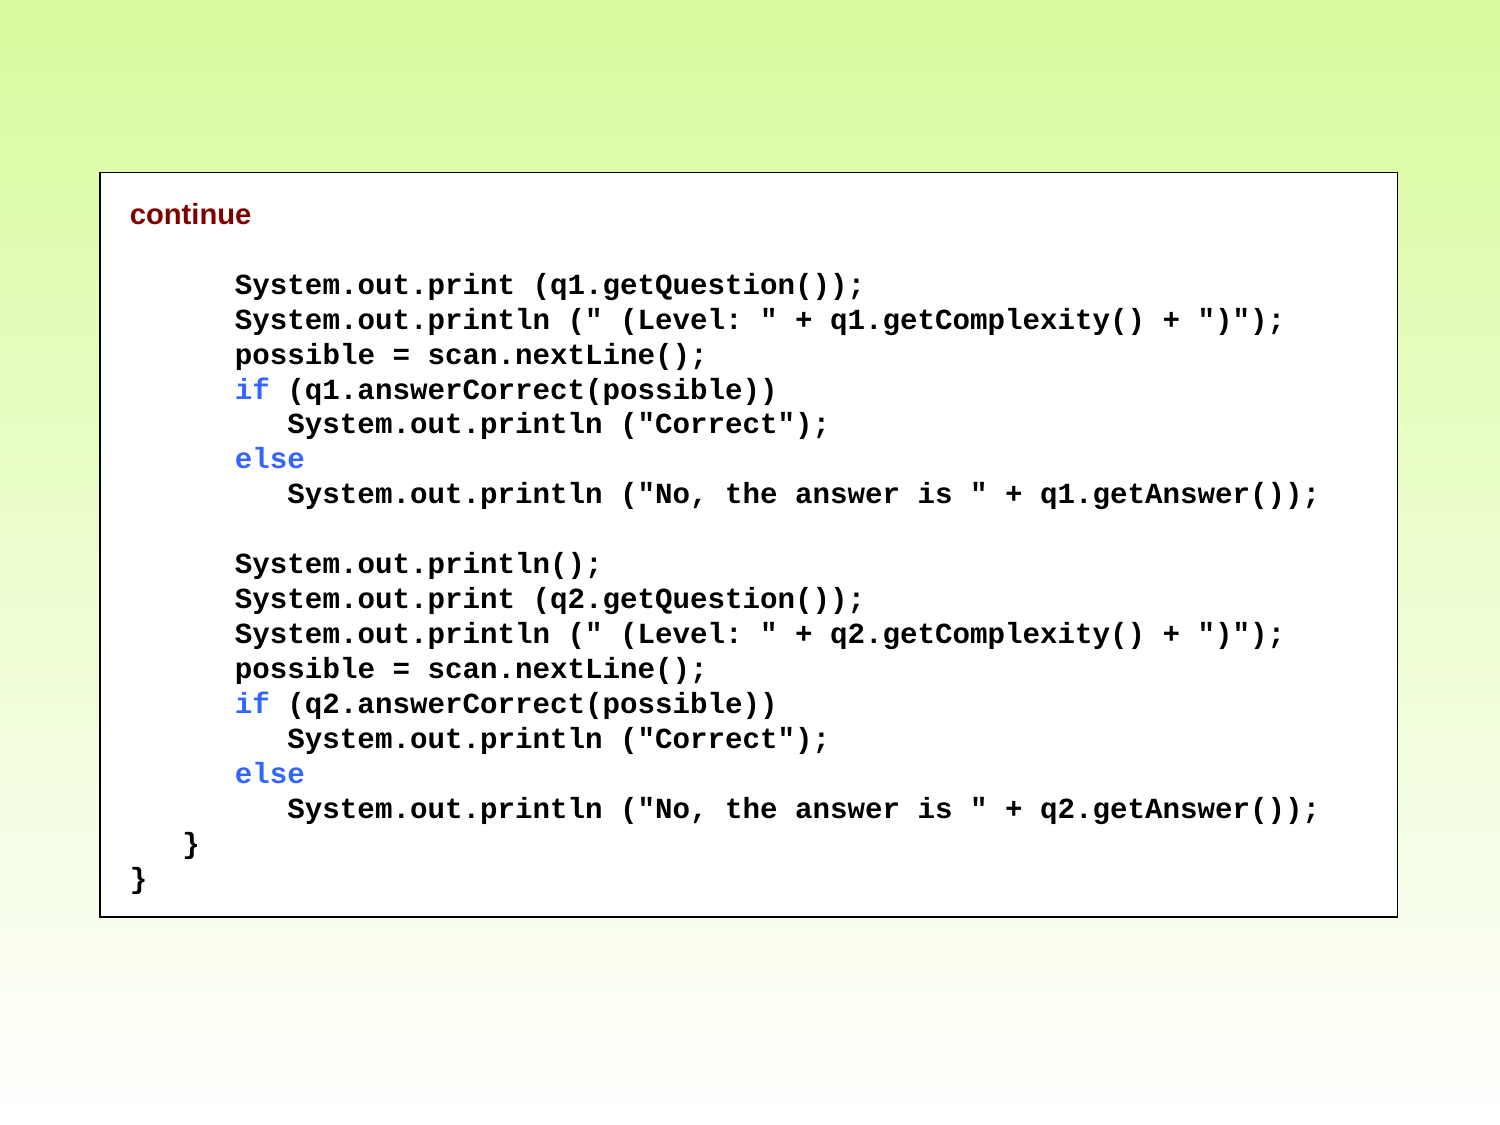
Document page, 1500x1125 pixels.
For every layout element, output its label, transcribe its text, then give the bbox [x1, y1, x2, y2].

text_box continue System.out.print (q1.getQuestion()); System.out.println (" (Level: " + q1.getComplexity() + ")"); possible = scan.nextLine(); if (q1.answerCorrect(possible)) System.out.println ("Correct"); else System.out.println ("No, the answer is " + q1.getAnswer()); System.out.println(); System.out.print (q2.getQuestion()); System.out.println (" (Level: " + q2.getComplexity() + ")"); possible = scan.nextLine(); if (q2.answerCorrect(possible)) System.out.println ("Correct"); else System.out.println ("No, the answer is " + q2.getAnswer()); } } [99, 172, 1398, 917]
